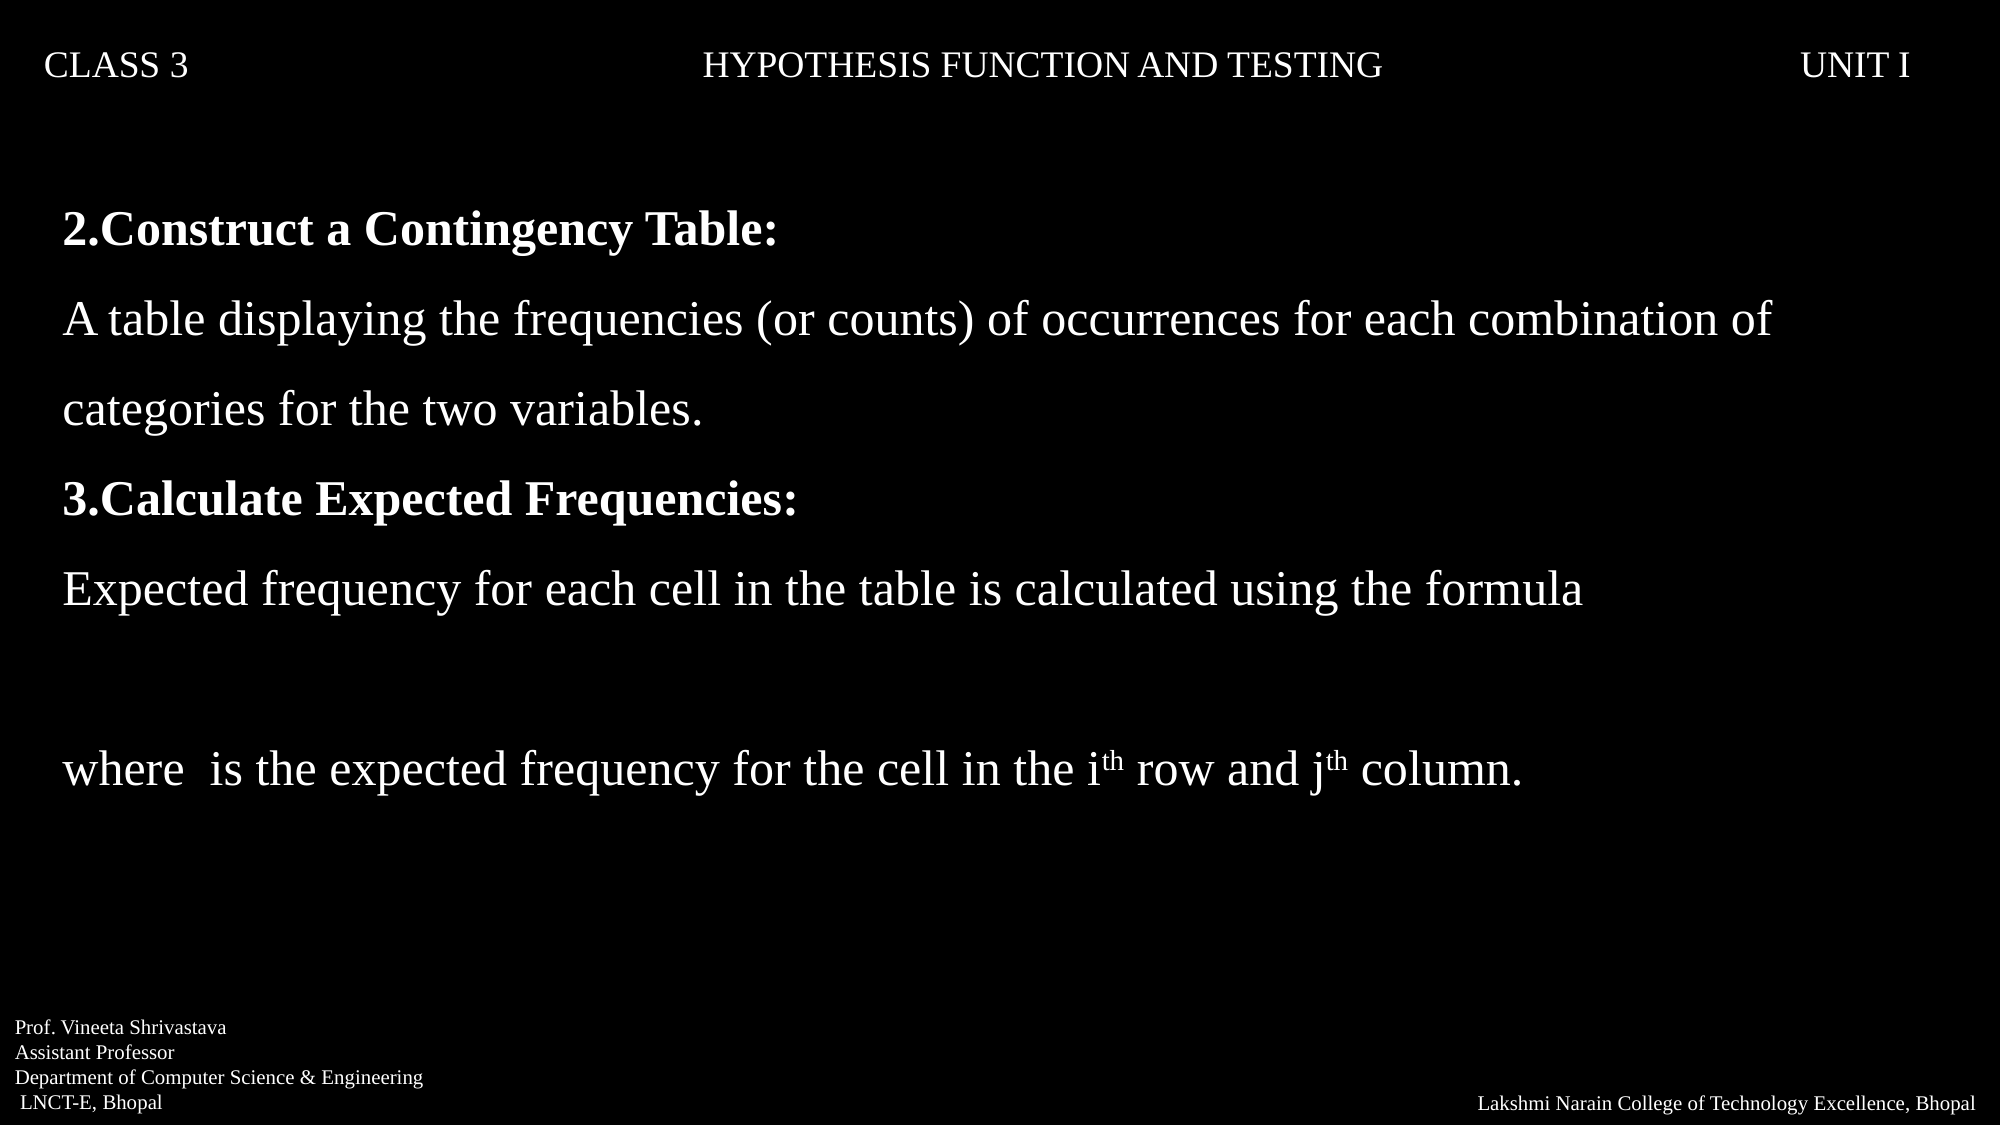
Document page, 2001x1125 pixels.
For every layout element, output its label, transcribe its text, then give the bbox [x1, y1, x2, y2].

text_box [0, 0, 2000, 1125]
text_box Prof. Vineeta Shrivastava Assistant Professor Department of Computer Science & Engineering LNCT-E, Bhopal [0, 1006, 520, 1121]
text_box Lakshmi Narain College of Technology Excellence, Bhopal [1462, 1082, 2000, 1122]
text_box CLASS 3 HYPOTHESIS FUNCTION AND TESTING UNIT I [29, 32, 1971, 93]
